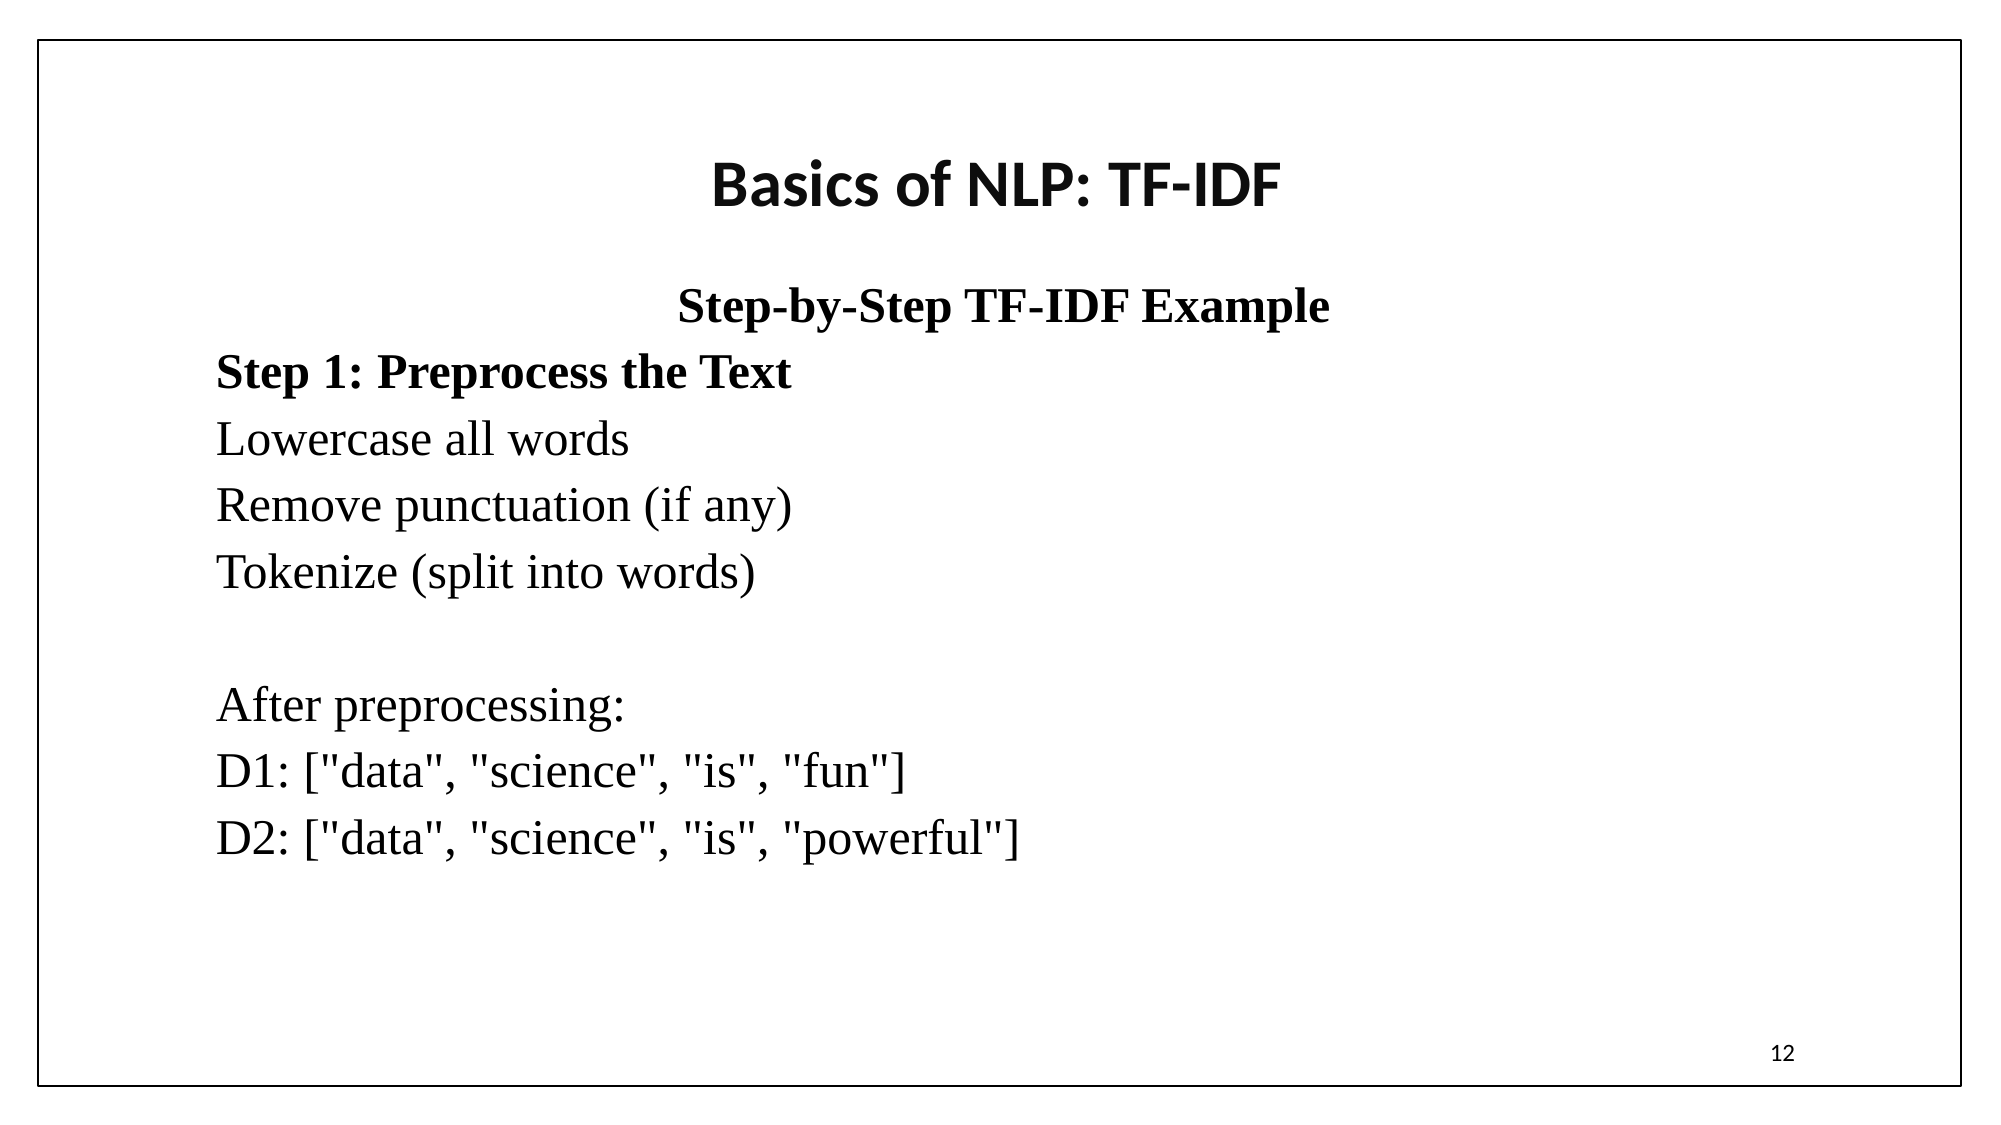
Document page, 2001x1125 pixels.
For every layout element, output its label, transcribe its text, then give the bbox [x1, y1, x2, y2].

list Step-by-Step TF-IDF Example Step 1: Preprocess the Text Lowercase all words Remove punctuation (if any) Tokenize (split into words) After preprocessing: D1: ["data", "science", "is", "fun"] D2: ["data", "science", "is", "powerful"] [187, 271, 1807, 1000]
slide_number 12 [1530, 1021, 1811, 1081]
title Basics of NLP: TF-IDF [187, 73, 1808, 296]
